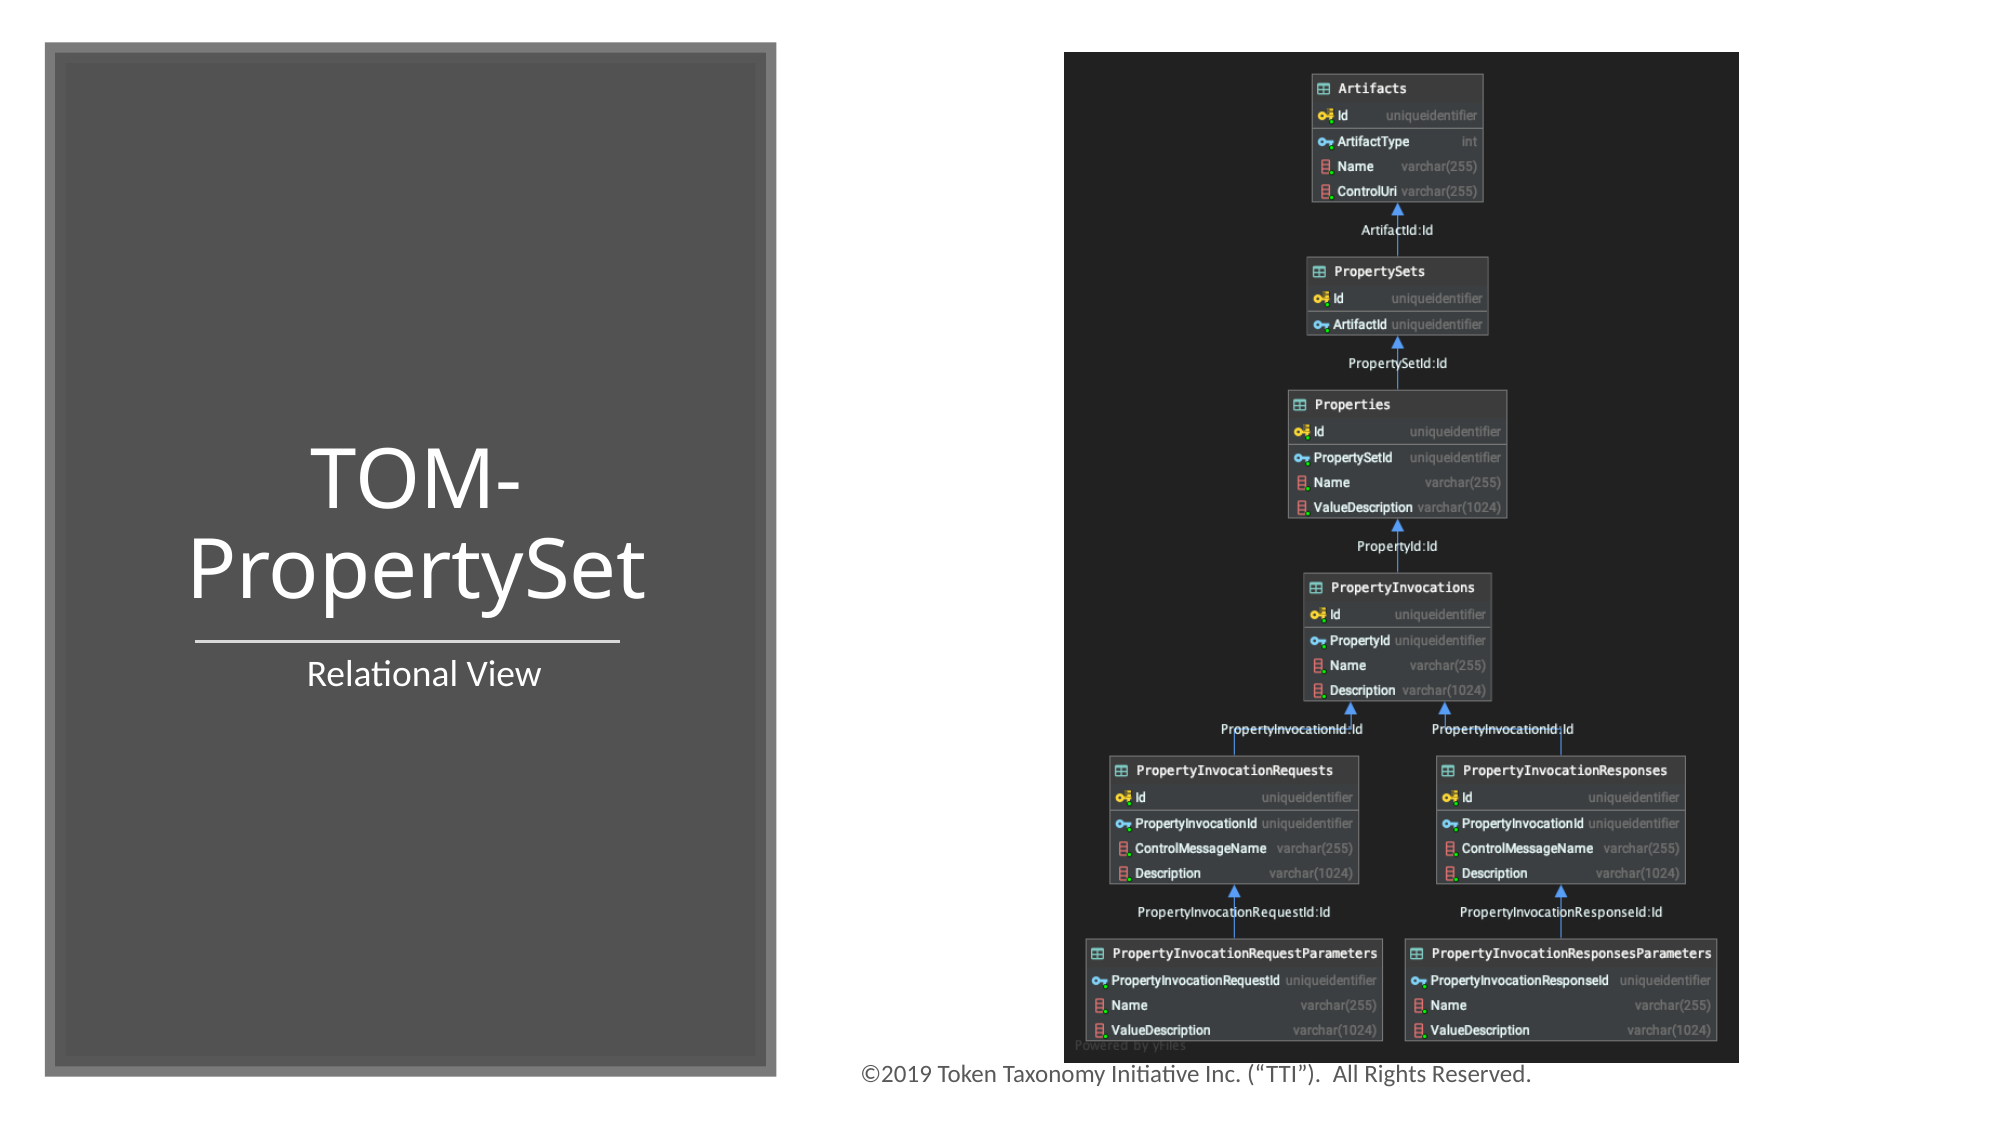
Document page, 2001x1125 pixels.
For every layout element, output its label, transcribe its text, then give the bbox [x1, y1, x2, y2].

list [1064, 52, 1739, 1063]
text_box [54, 52, 767, 1067]
title TOM-PropertySet [81, 149, 752, 624]
text_box Relational View [292, 642, 557, 702]
footer ©2019 Token Taxonomy Initiative Inc. (“TTI”). All Rights Reserved. [845, 1042, 1603, 1103]
